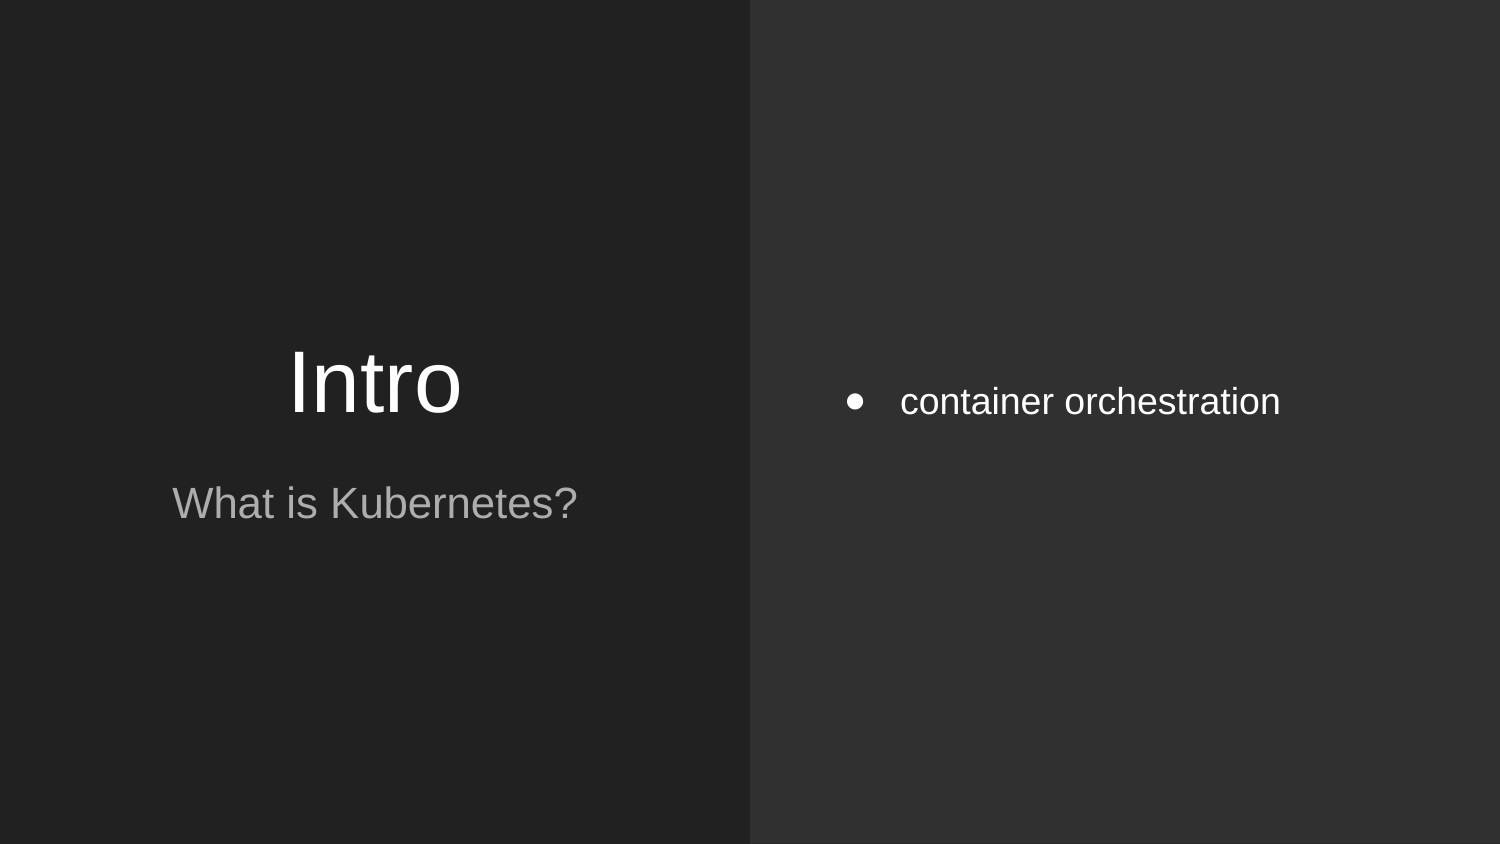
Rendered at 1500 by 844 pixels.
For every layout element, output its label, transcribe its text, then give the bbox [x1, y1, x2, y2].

list container orchestration [810, 118, 1440, 725]
subtitle What is Kubernetes? [43, 459, 708, 663]
title Intro [43, 202, 708, 446]
